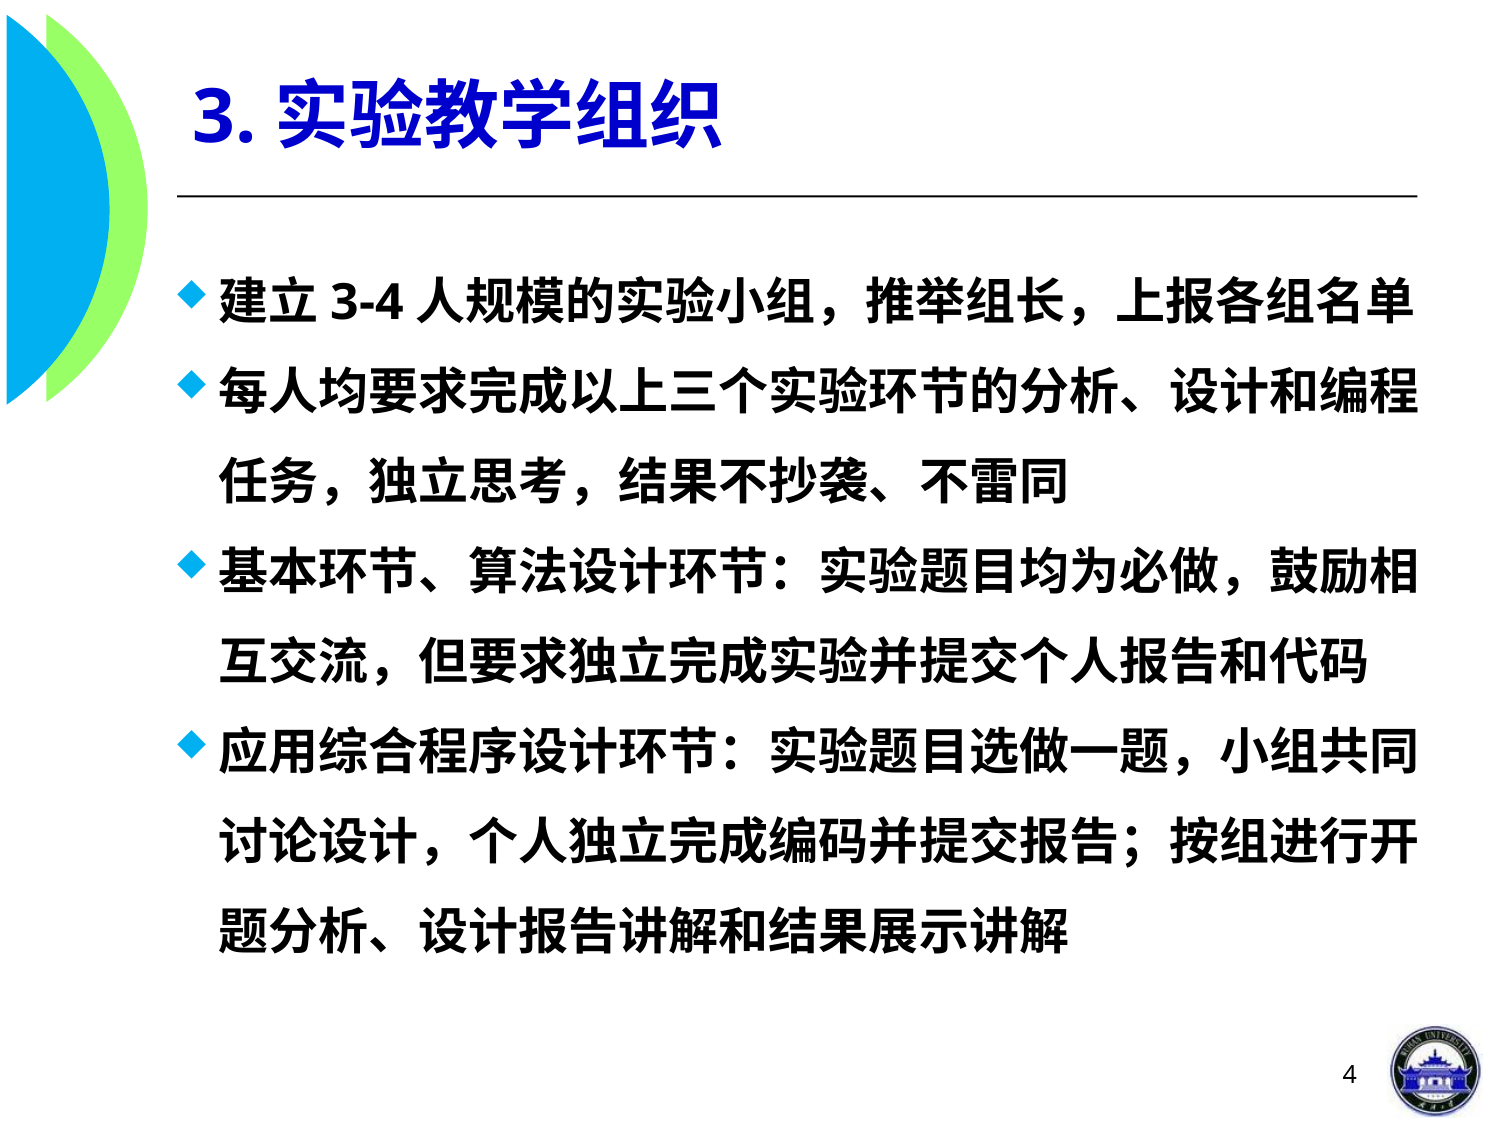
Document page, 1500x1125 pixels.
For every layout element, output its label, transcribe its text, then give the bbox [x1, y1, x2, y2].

title 3.实验教学组织 [176, 58, 1418, 166]
slide_number 4 [1021, 1024, 1372, 1101]
list 建立3-4人规模的实验小组，推举组长，上报各组名单 每人均要求完成以上三个实验环节的分析、设计和编程任务，独立思考，结果不抄袭、不雷同 基本环节、算法设计环节：实验题目均为必做，鼓励相互交流，但要求独立完成实验并提交个人报告和代码 应用综合程序设计环节：实验题目选做一题，小组共同讨论设计，个人独立完成编码并提交报告；按组进行开题分析、设计报告讲解和结果展示讲解 [159, 231, 1442, 975]
picture [1387, 1024, 1483, 1118]
